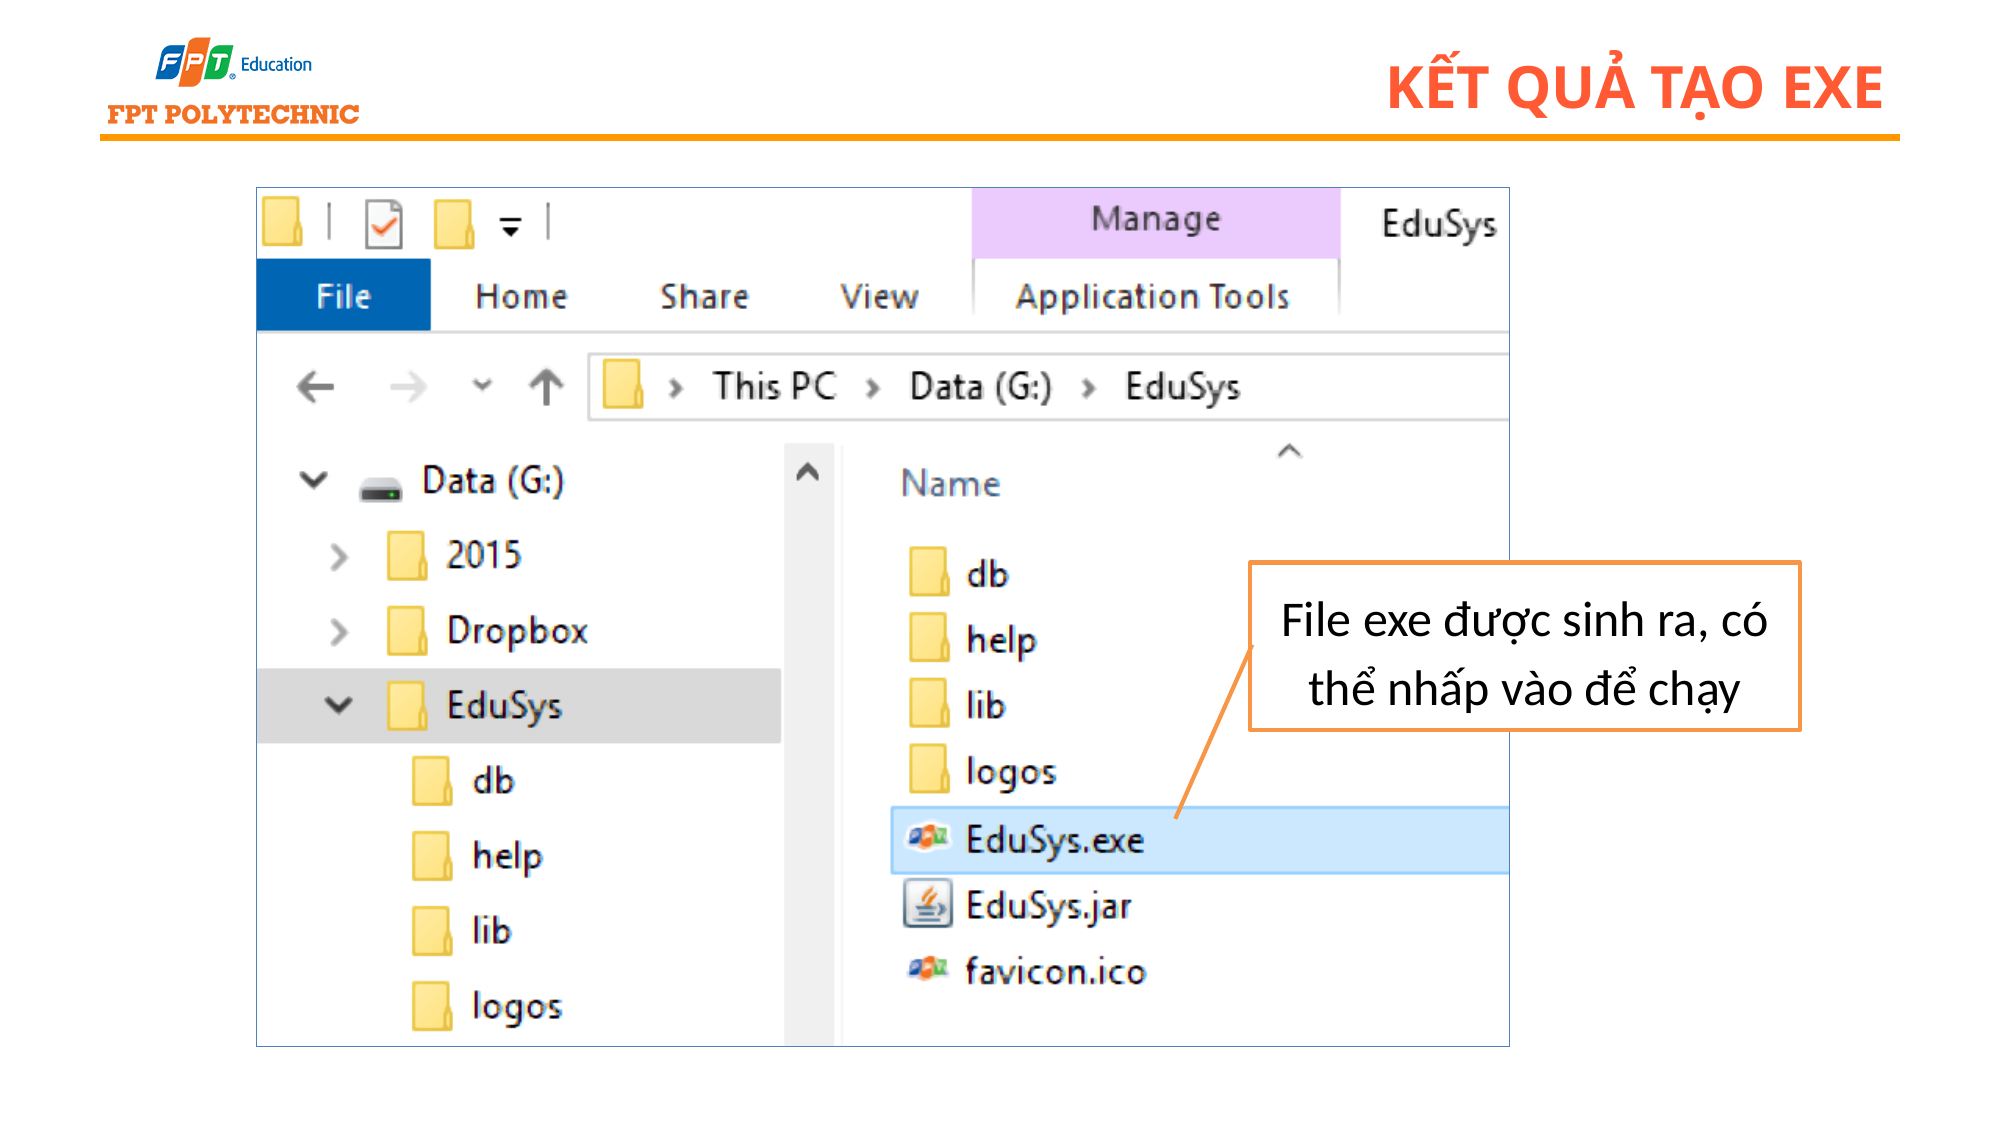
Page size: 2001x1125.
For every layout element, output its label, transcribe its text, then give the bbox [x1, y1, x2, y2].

text_box File exe được sinh ra, có thể nhấp vào để chạy [1516, 560, 1802, 732]
title Kết quả tạo exe [366, 45, 1900, 125]
picture [256, 187, 1510, 1048]
picture [99, 25, 367, 143]
